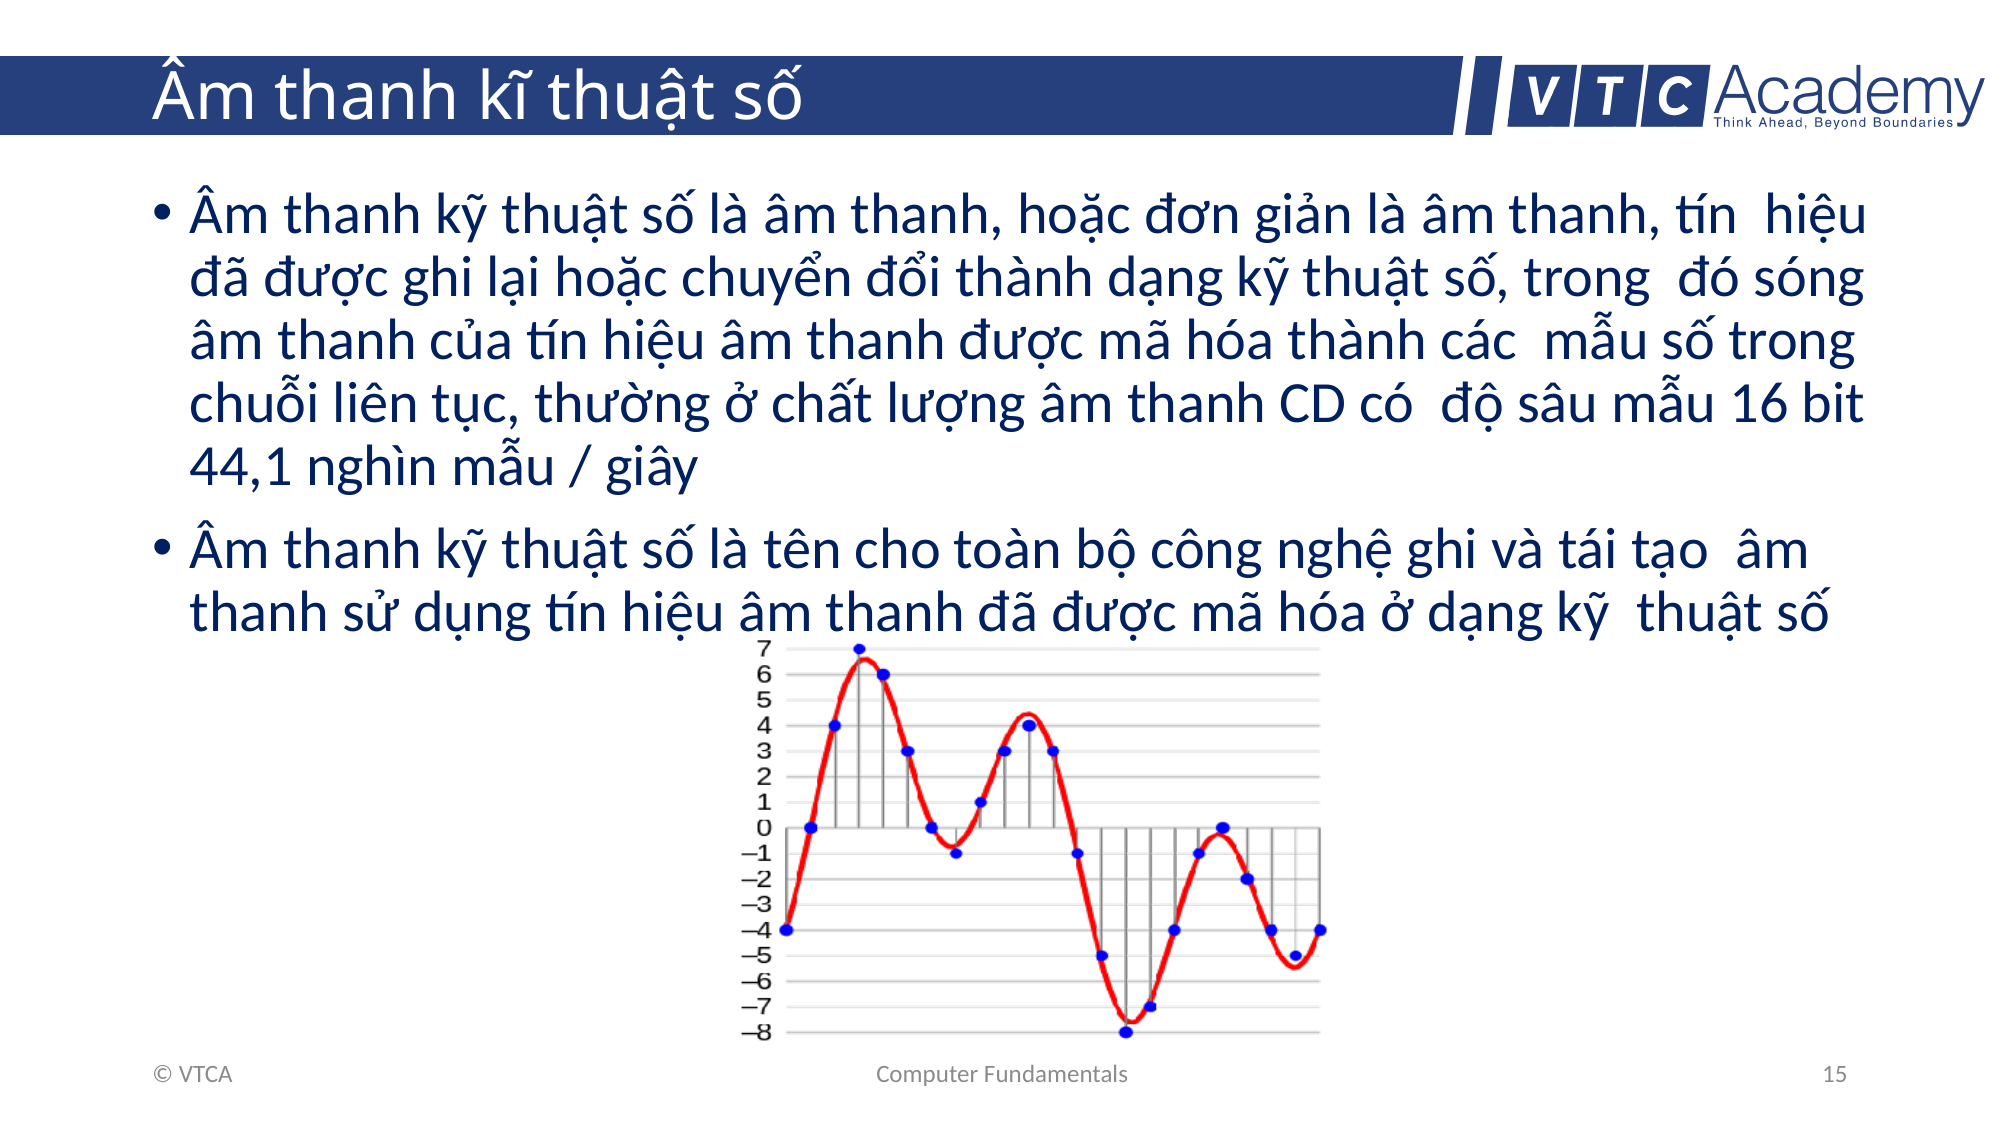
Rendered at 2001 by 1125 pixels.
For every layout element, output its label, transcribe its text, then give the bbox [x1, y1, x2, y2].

list Âm thanh kỹ thuật số là âm thanh, hoặc đơn giản là âm thanh, tín hiệu đã được ghi lại hoặc chuyển đổi thành dạng kỹ thuật số, trong đó sóng âm thanh của tín hiệu âm thanh được mã hóa thành các mẫu số trong chuỗi liên tục, thường ở chất lượng âm thanh CD có độ sâu mẫu 16 bit 44,1 nghìn mẫu / giây Âm thanh kỹ thuật số là tên cho toàn bộ công nghệ ghi và tái tạo âm thanh sử dụng tín hiệu âm thanh đã được mã hóa ở dạng kỹ thuật số [137, 176, 1890, 1103]
title Âm thanh kĩ thuật số [137, 43, 1863, 152]
slide_number © VTCA [137, 1042, 365, 1103]
picture [0, 56, 137, 135]
text_box [688, 623, 1366, 1043]
footer Computer Fundamentals [388, 1042, 1617, 1103]
picture [1863, 50, 2001, 144]
slide_number 15 [1640, 1042, 1863, 1103]
